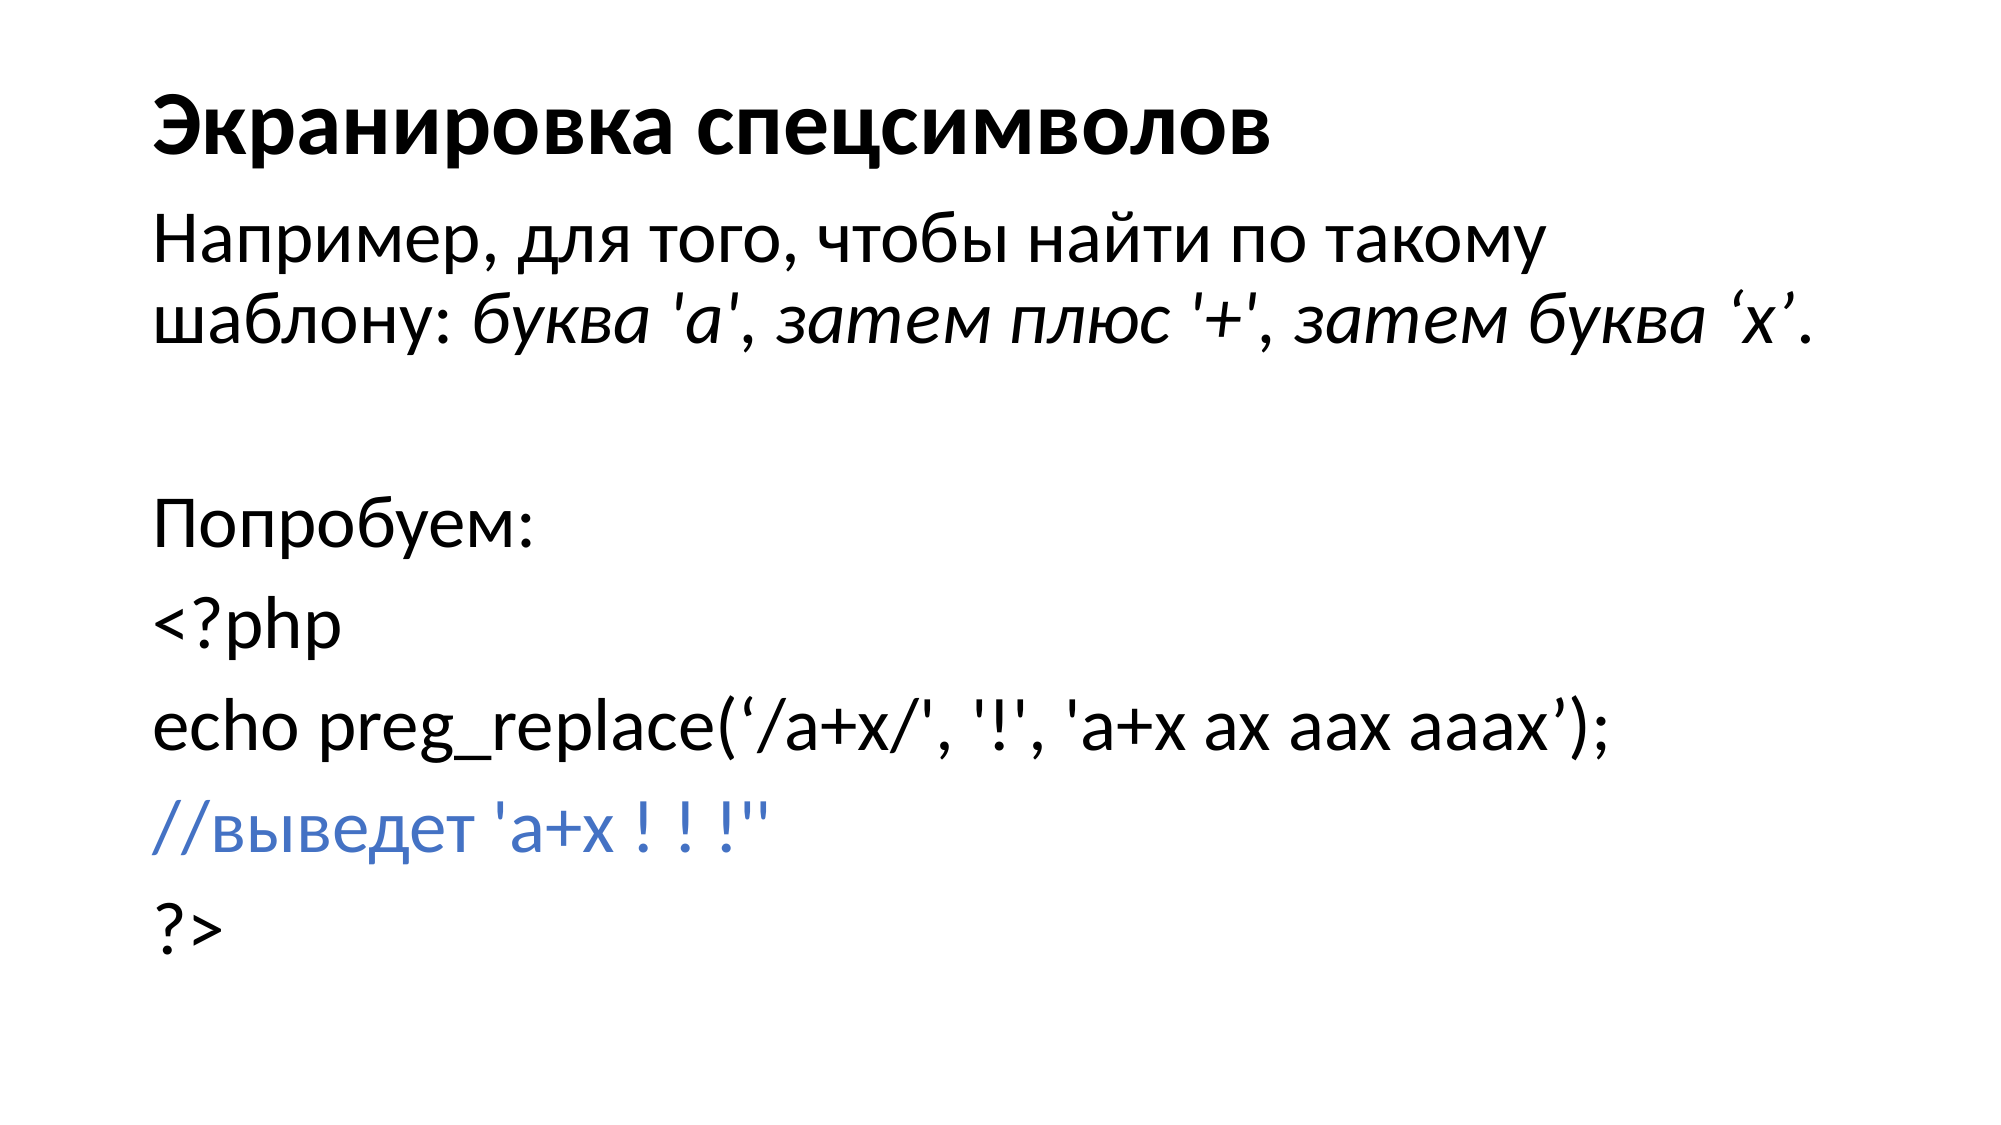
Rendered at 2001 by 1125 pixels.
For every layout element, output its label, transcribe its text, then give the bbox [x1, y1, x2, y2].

title Экранировка спецсимволов [137, 59, 1863, 190]
list Например, для того, чтобы найти по такому шаблону: буква 'a', затем плюс '+', затем буква ‘x’. Попробуем: <?php echo preg_replace(‘/a+x/', '!', 'a+x ax aax aaax’); //выведет 'a+x ! ! !'' ?> [137, 190, 1863, 1014]
